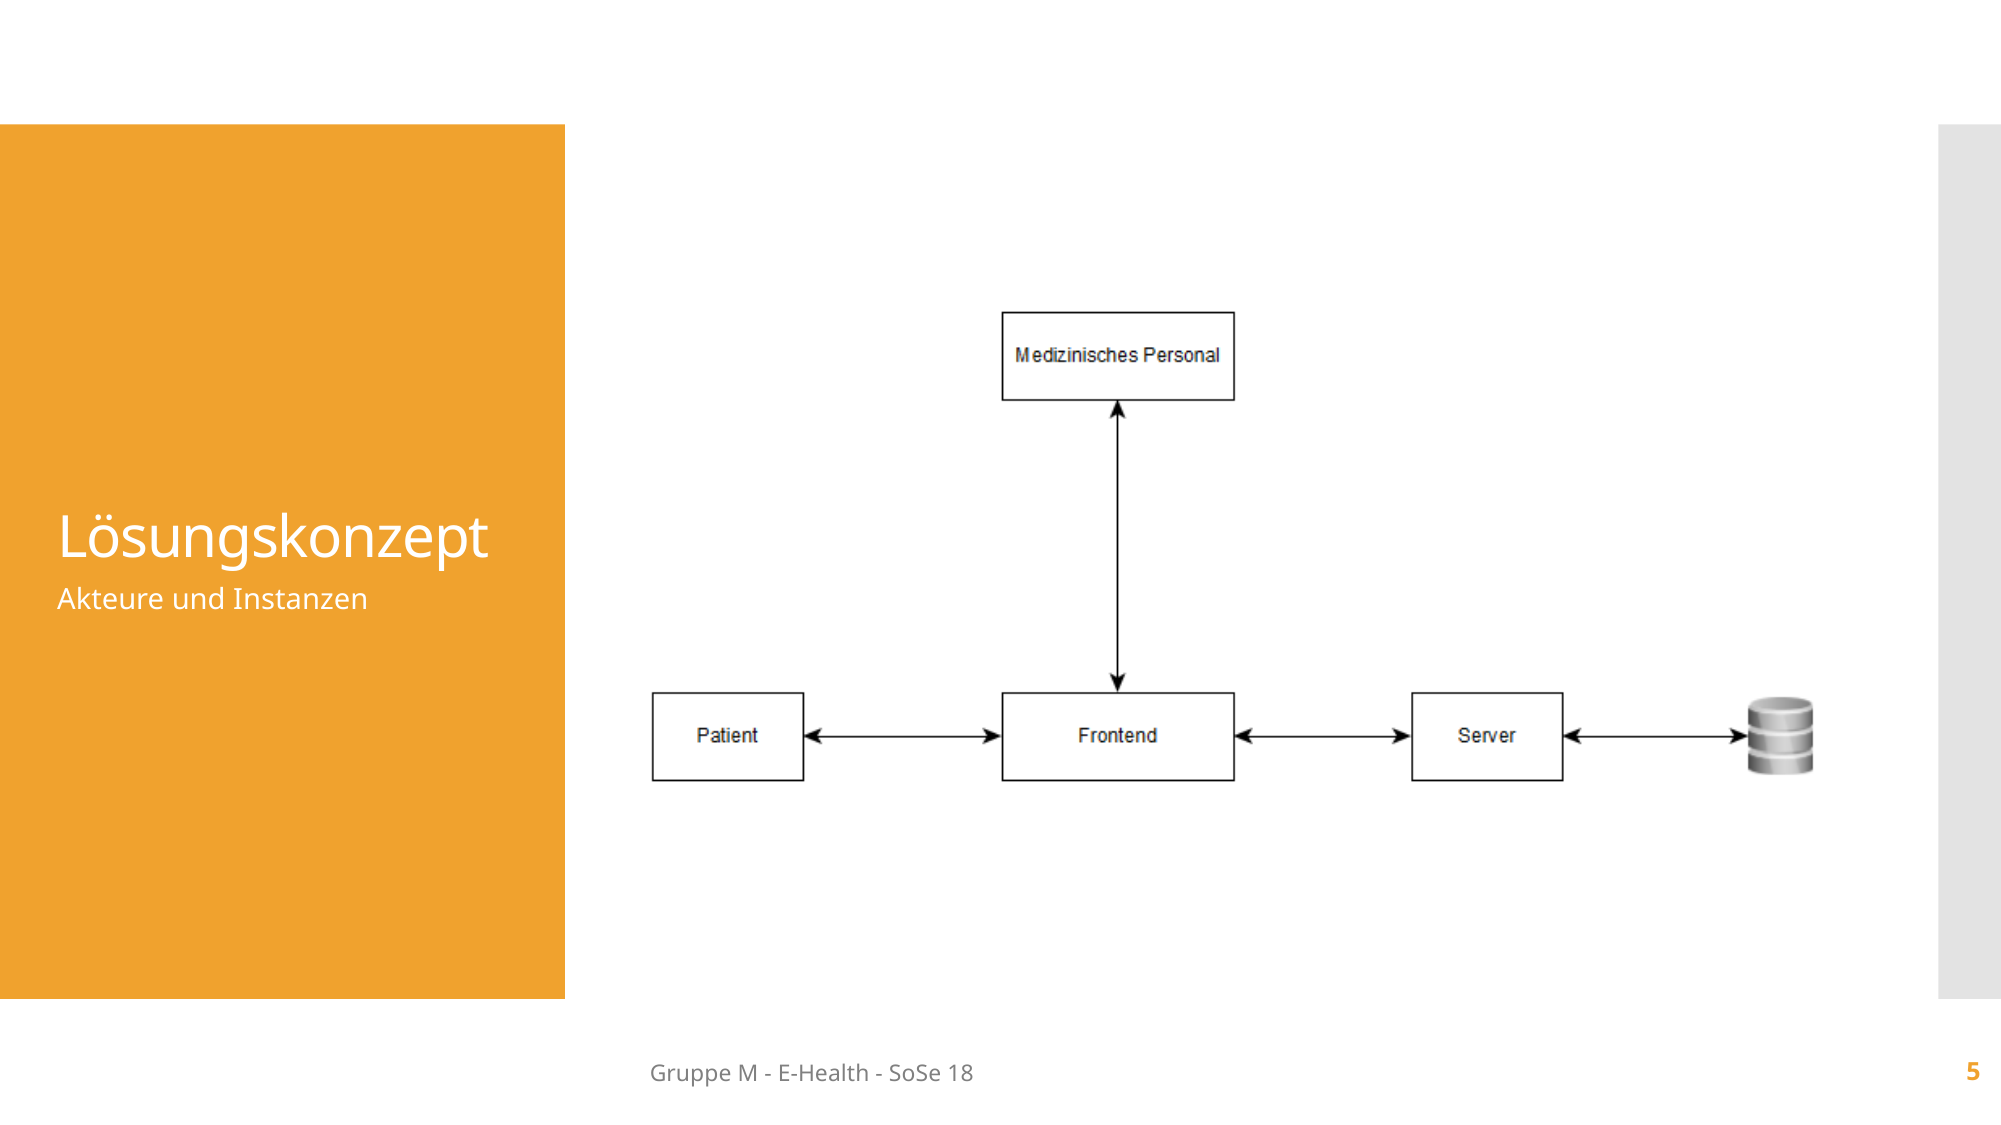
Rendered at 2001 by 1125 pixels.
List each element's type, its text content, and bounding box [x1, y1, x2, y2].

footer Gruppe M - E-Health - SoSe 18 [634, 1042, 1605, 1103]
slide_number 5 [1744, 1042, 1996, 1103]
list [572, 201, 1934, 904]
title Lösungskonzept [41, 187, 507, 573]
list Akteure und Instanzen [41, 573, 507, 955]
